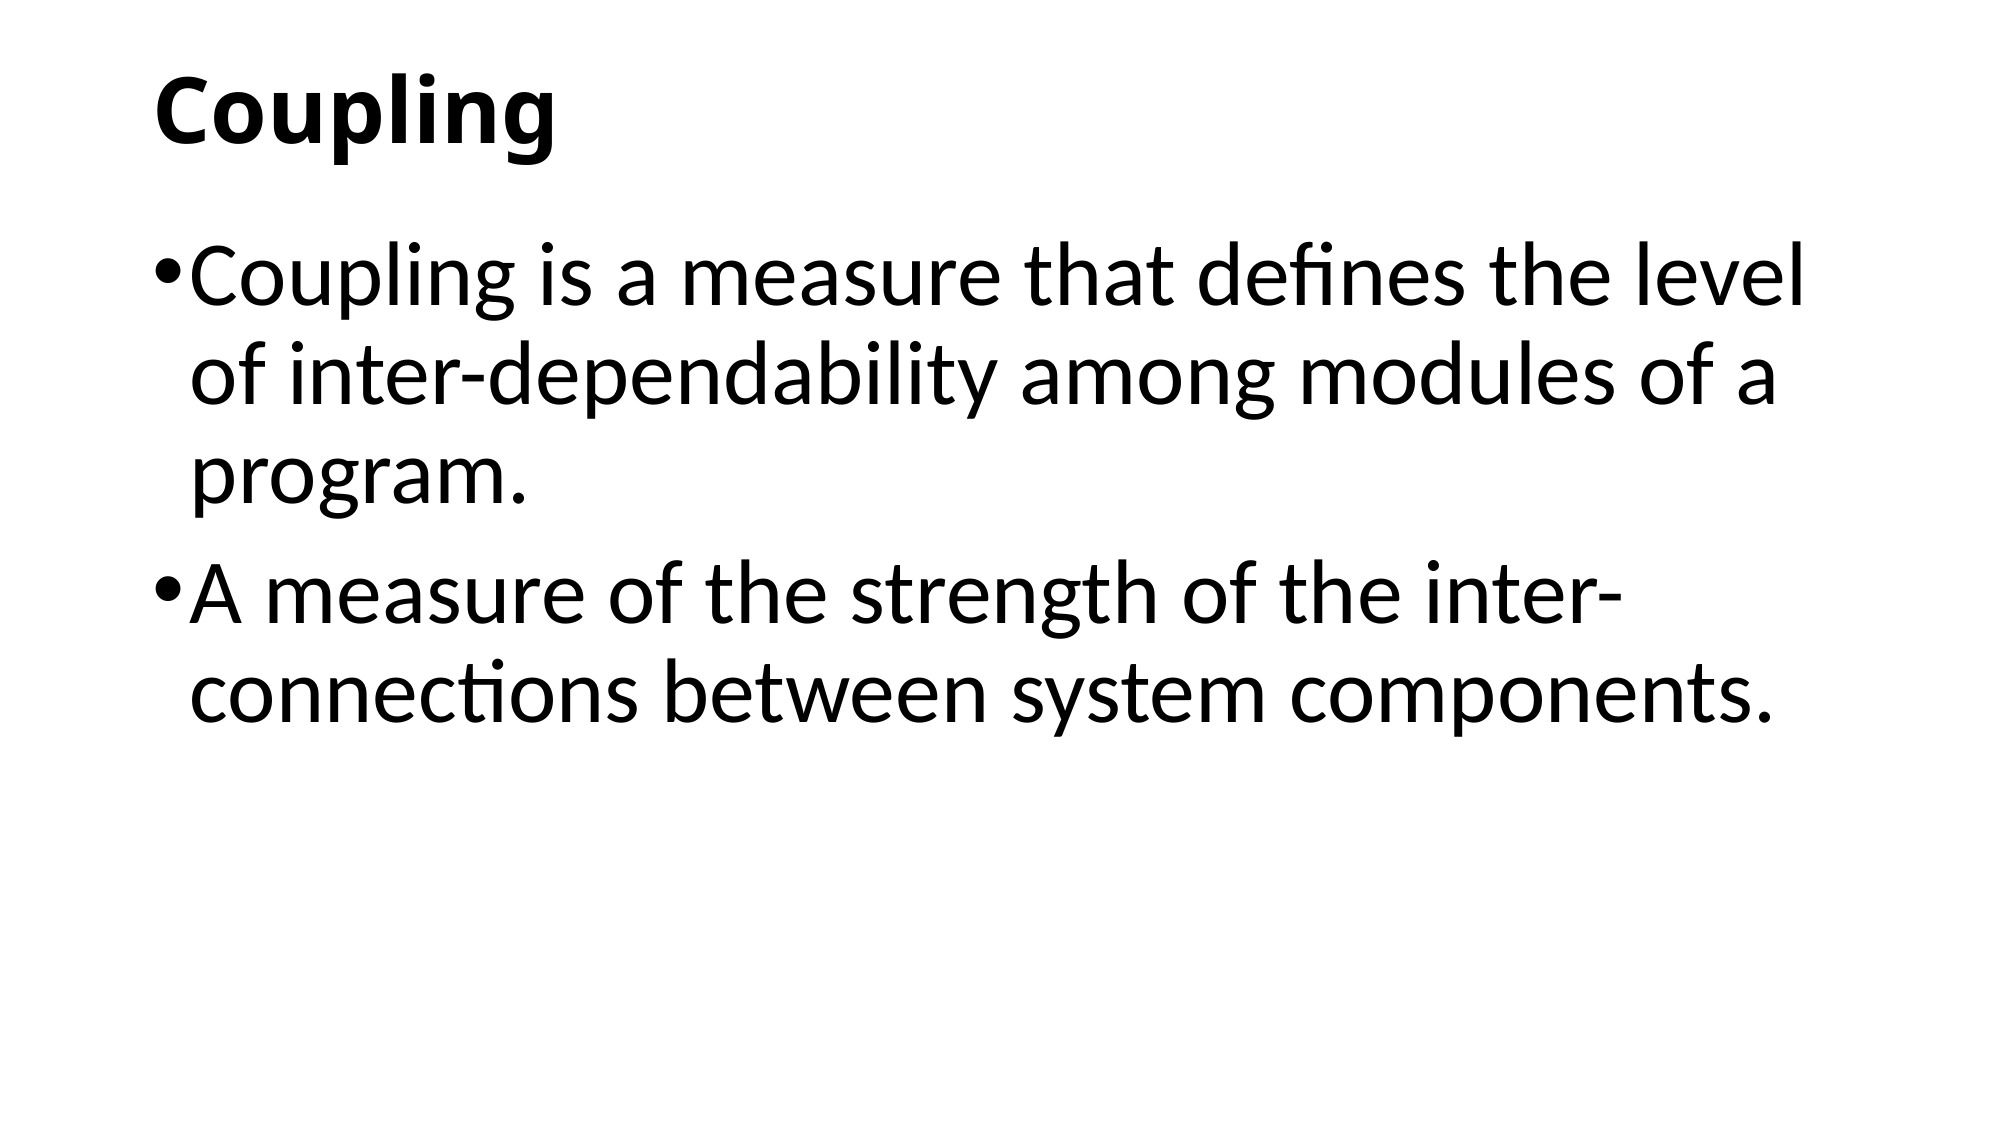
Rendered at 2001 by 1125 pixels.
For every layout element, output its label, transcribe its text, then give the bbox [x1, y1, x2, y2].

title Coupling [137, 59, 1863, 218]
list Coupling is a measure that defines the level of inter-dependability among modules of a program. A measure of the strength of the inter-connections between system components. [137, 218, 1863, 1014]
